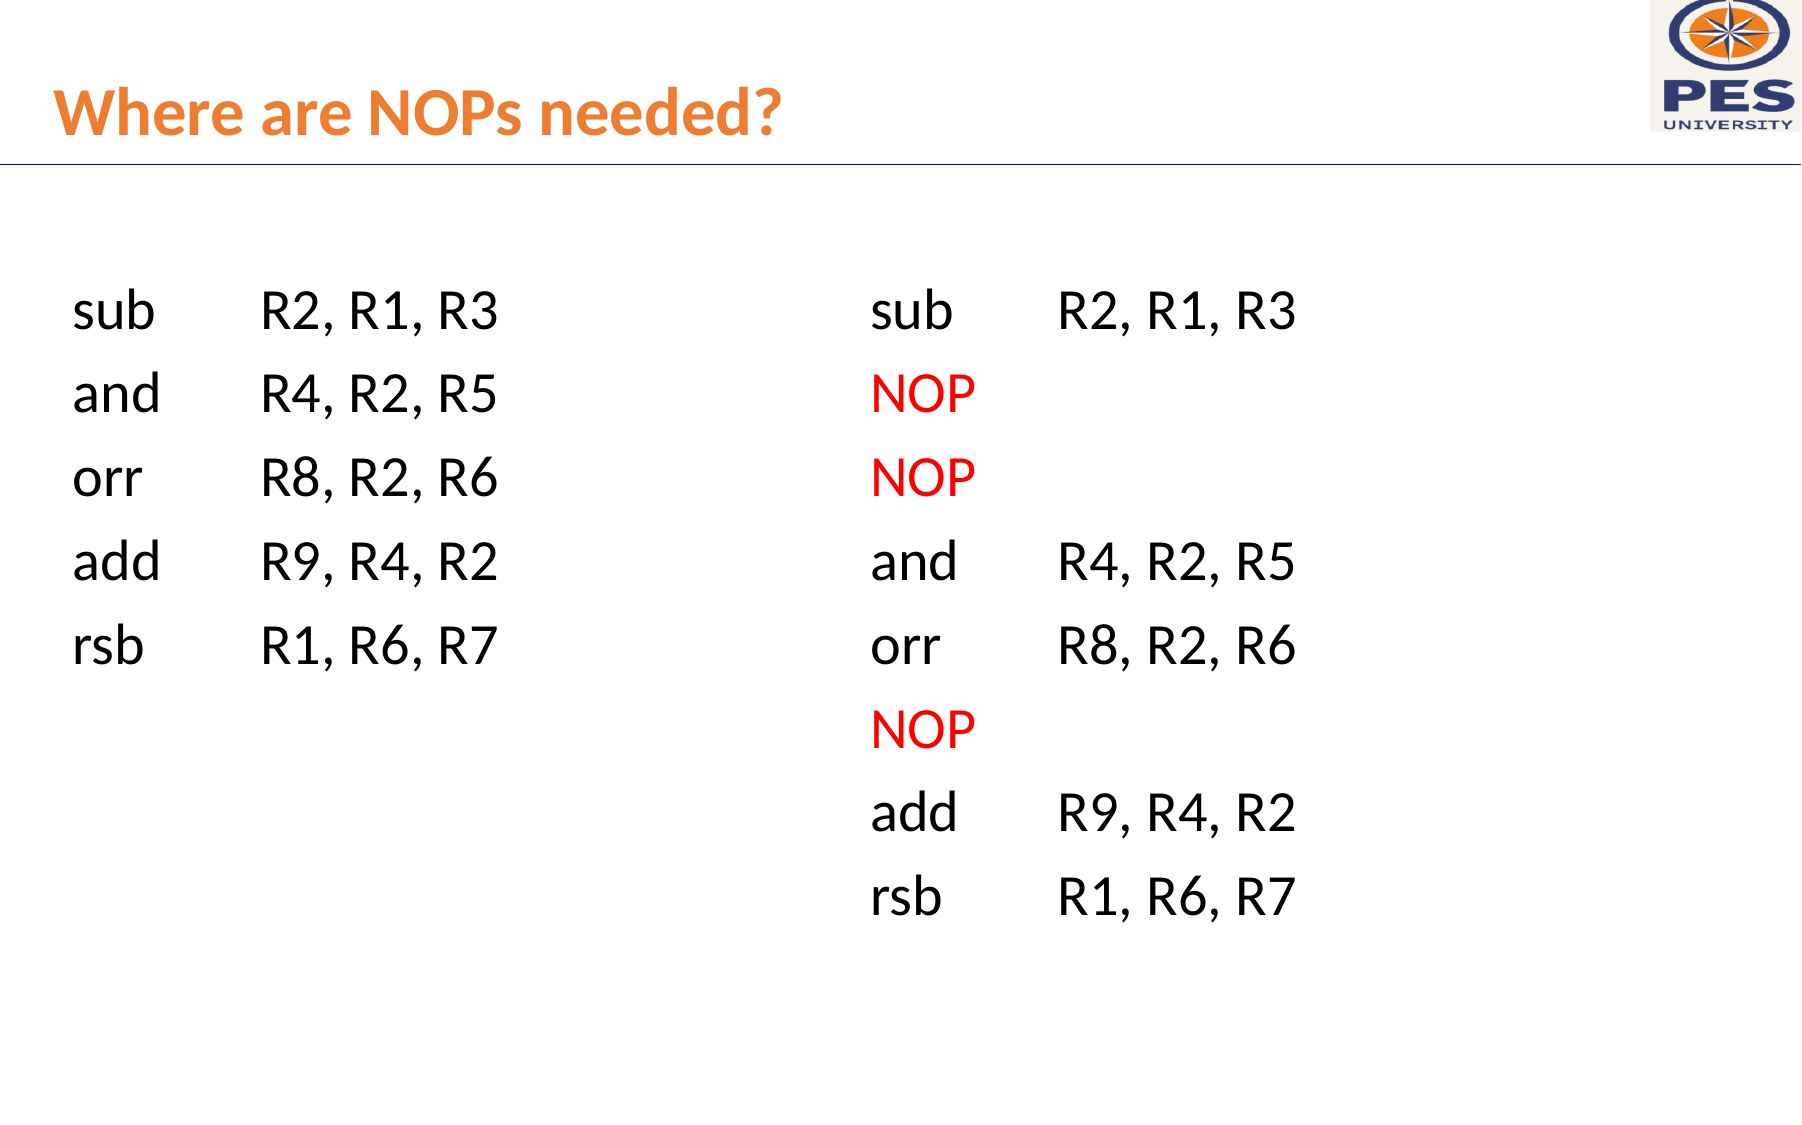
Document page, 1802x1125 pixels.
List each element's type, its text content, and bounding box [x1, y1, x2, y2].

picture [1650, 0, 1802, 132]
text_box sub R2, R1, R3 and R4, R2, R5 orr R8, R2, R6 add R9, R4, R2 rsb R1, R6, R7 [57, 271, 723, 719]
text_box sub R2, R1, R3 NOP NOP and R4, R2, R5 orr R8, R2, R6 NOP add R9, R4, R2 rsb R1, R6, R7 [855, 271, 1547, 1016]
text_box Where are NOPs needed? [38, 68, 1435, 151]
